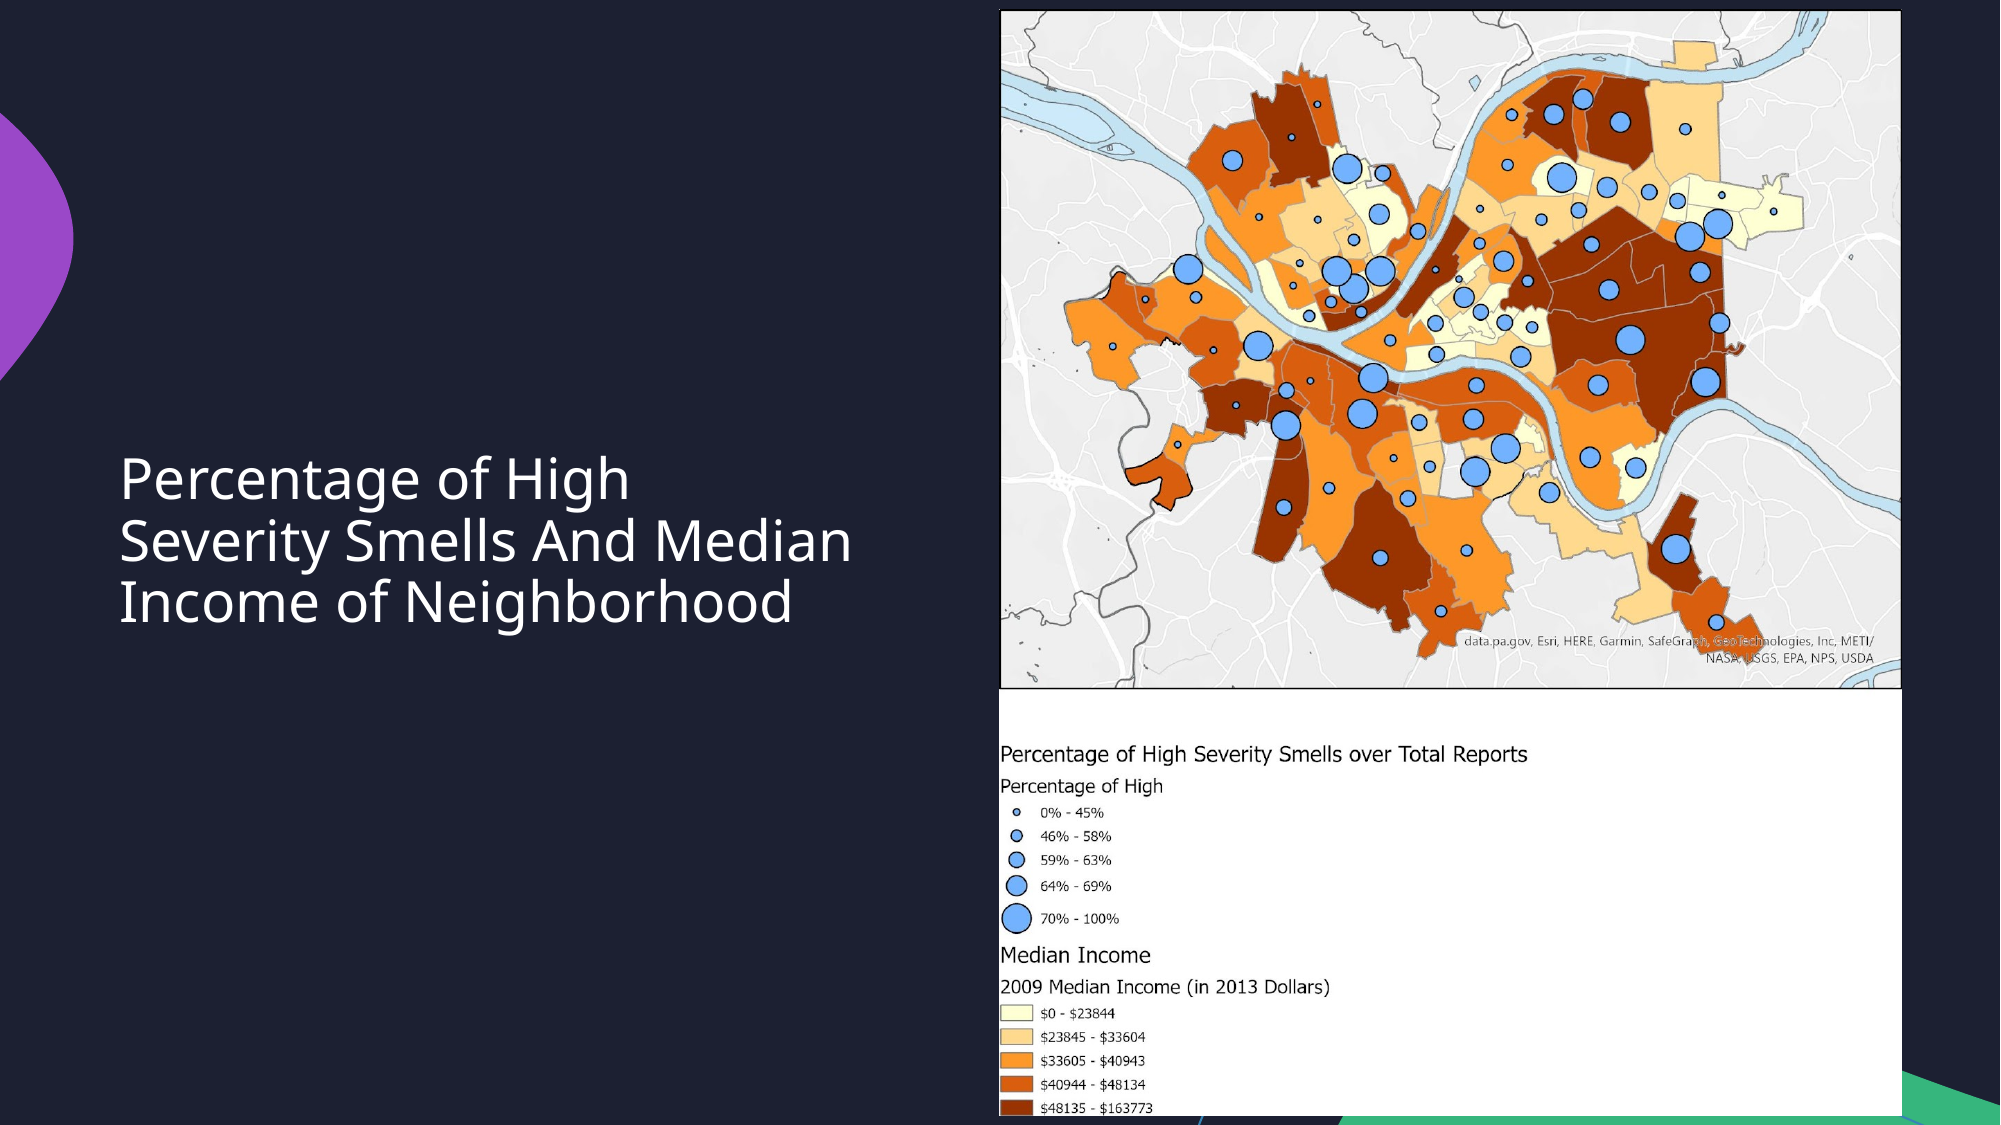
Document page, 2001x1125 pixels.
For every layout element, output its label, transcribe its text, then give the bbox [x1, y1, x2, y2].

title Percentage of High Severity Smells And Median Income of Neighborhood [104, 417, 871, 668]
picture [999, 9, 1902, 1116]
